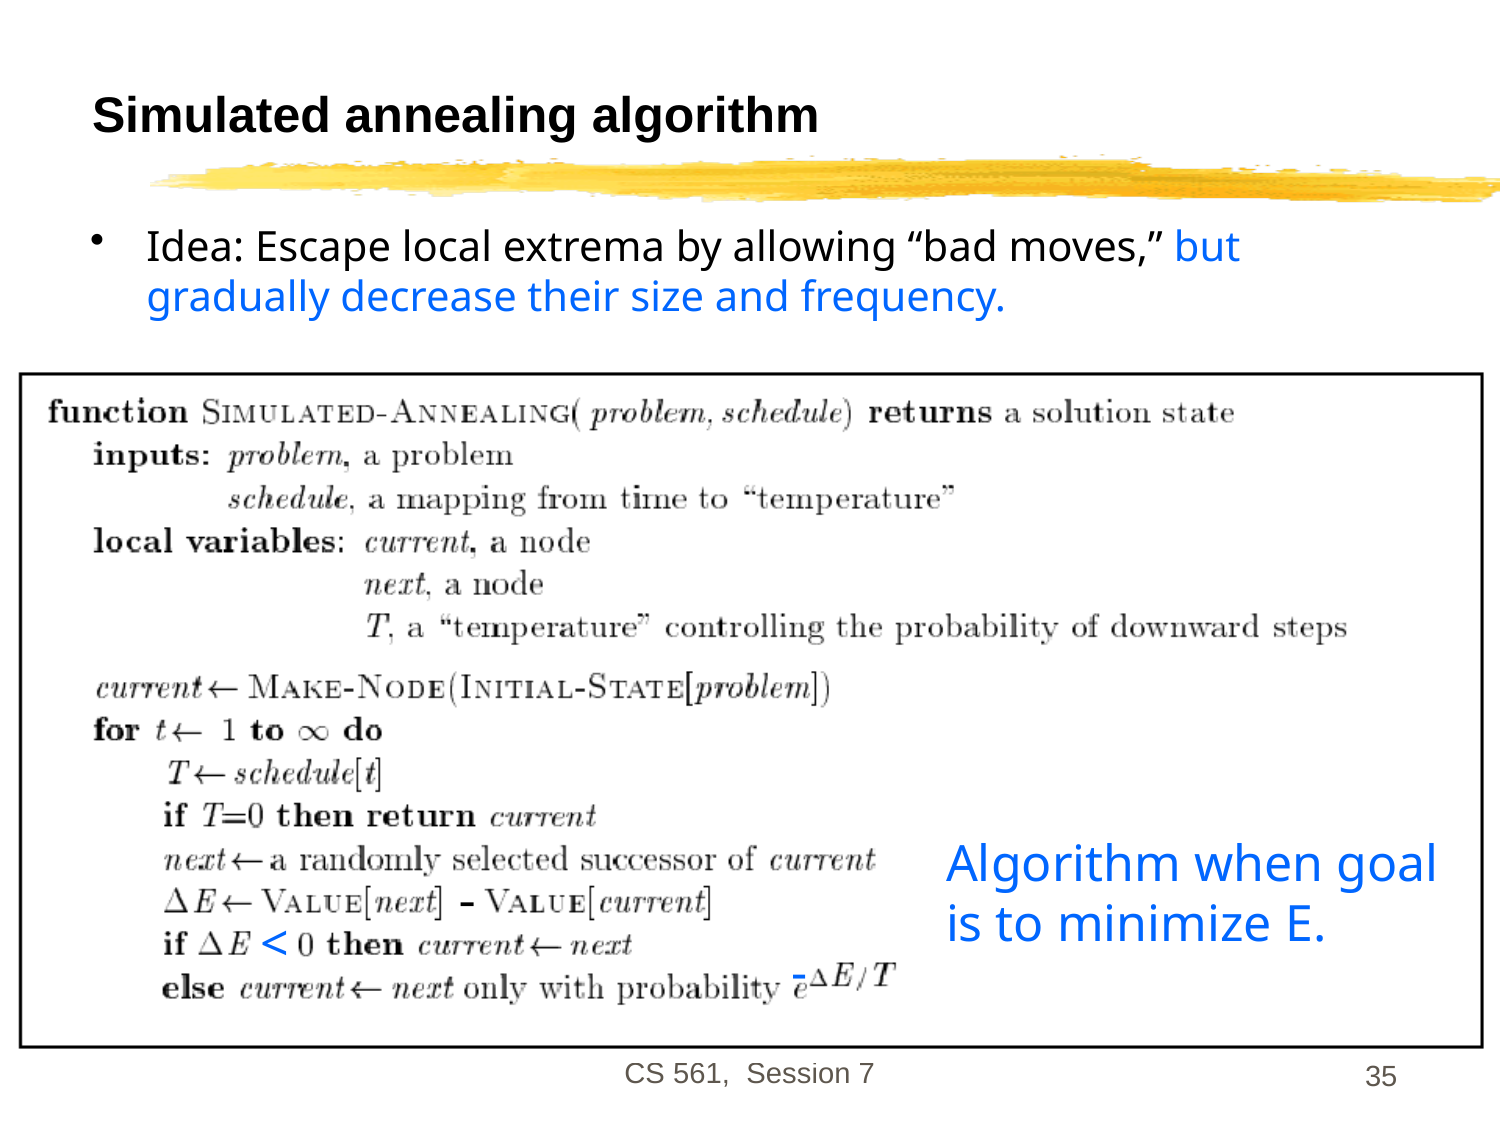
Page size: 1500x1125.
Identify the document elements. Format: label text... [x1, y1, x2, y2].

slide_number 35 [1099, 1072, 1413, 1101]
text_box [2, 357, 1498, 1063]
footer CS 561, Session 7 [512, 1072, 988, 1098]
picture [150, 149, 1500, 213]
list Idea: Escape local extrema by allowing “bad moves,” but gradually decrease their size and frequency. [74, 212, 1417, 356]
title Simulated annealing algorithm [76, 37, 1415, 151]
